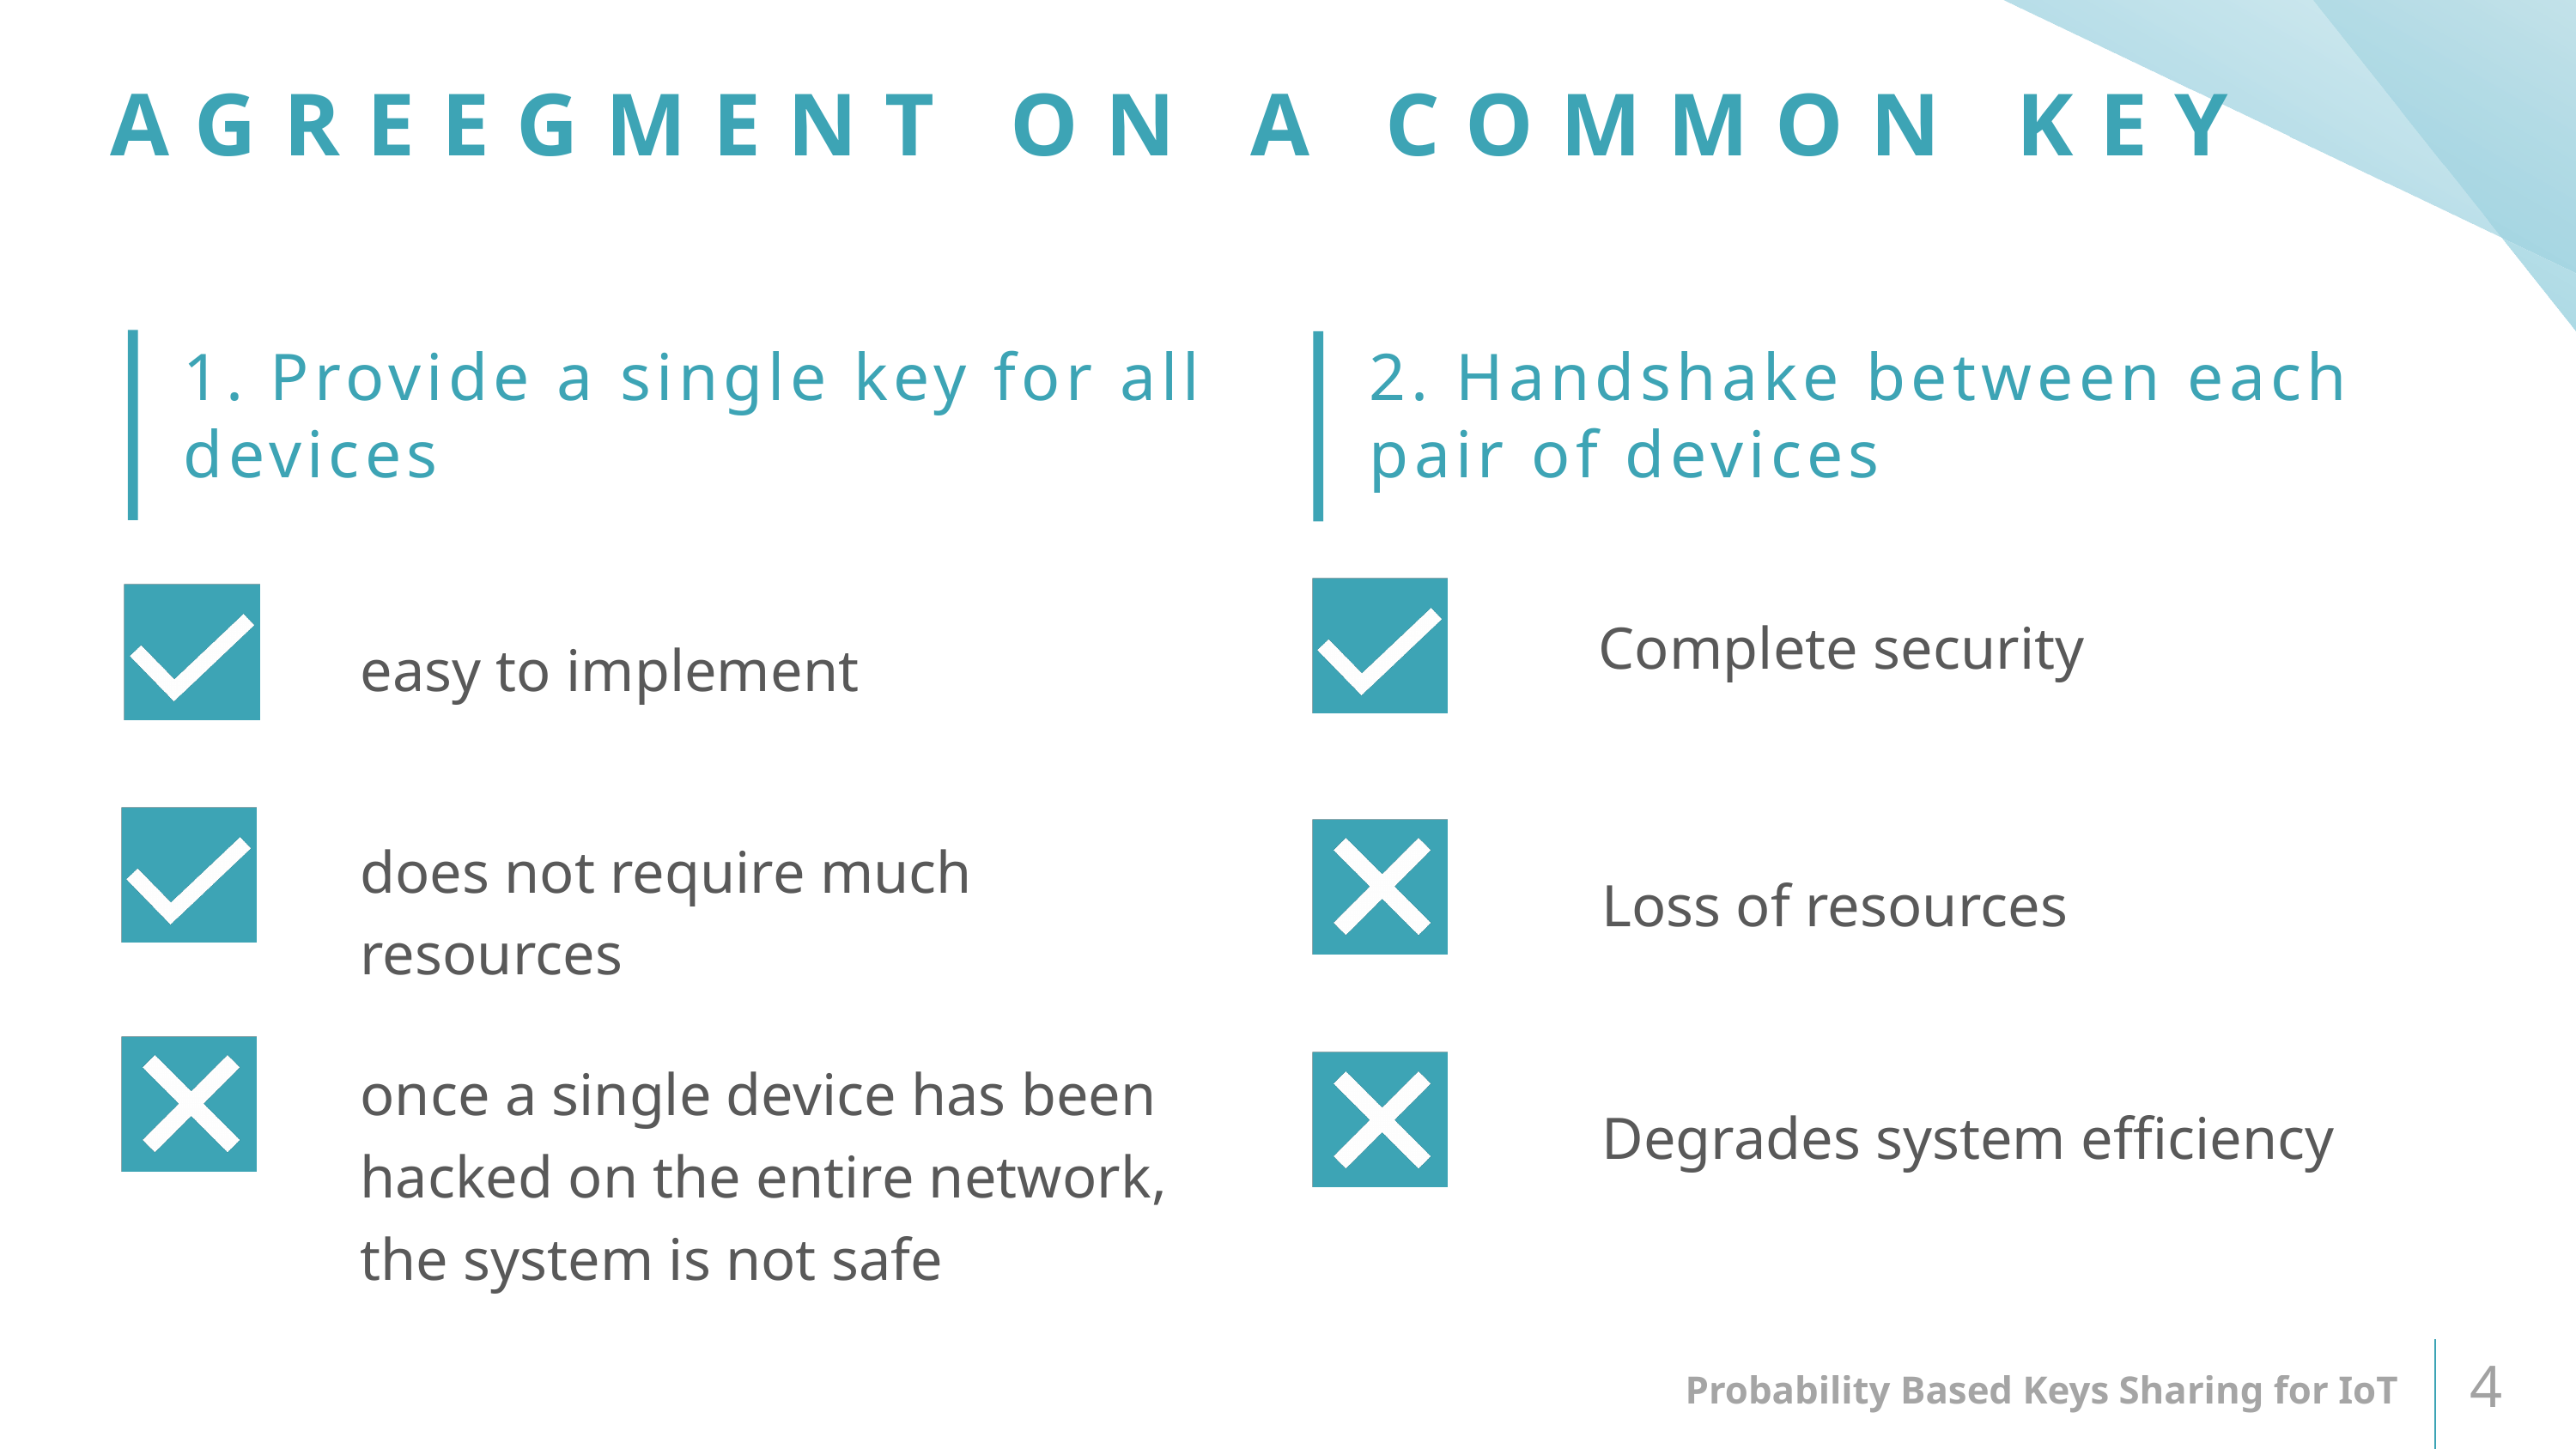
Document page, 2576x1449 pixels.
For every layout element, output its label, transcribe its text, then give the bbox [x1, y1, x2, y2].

picture [105, 565, 279, 739]
picture [1293, 800, 1467, 973]
picture [102, 788, 276, 961]
list 1. Provide a single key for all devices [161, 324, 1237, 503]
title AGREEGMENT ON A COMMON KEY [97, 64, 2464, 255]
picture [1293, 1033, 1467, 1206]
footer Probability Based Keys Sharing for IoT [1326, 1350, 2421, 1428]
slide_number 4 [2446, 1350, 2575, 1428]
list 2. Handshake between each pair of devices [1346, 300, 2423, 503]
picture [102, 1017, 276, 1191]
picture [1293, 559, 1467, 732]
